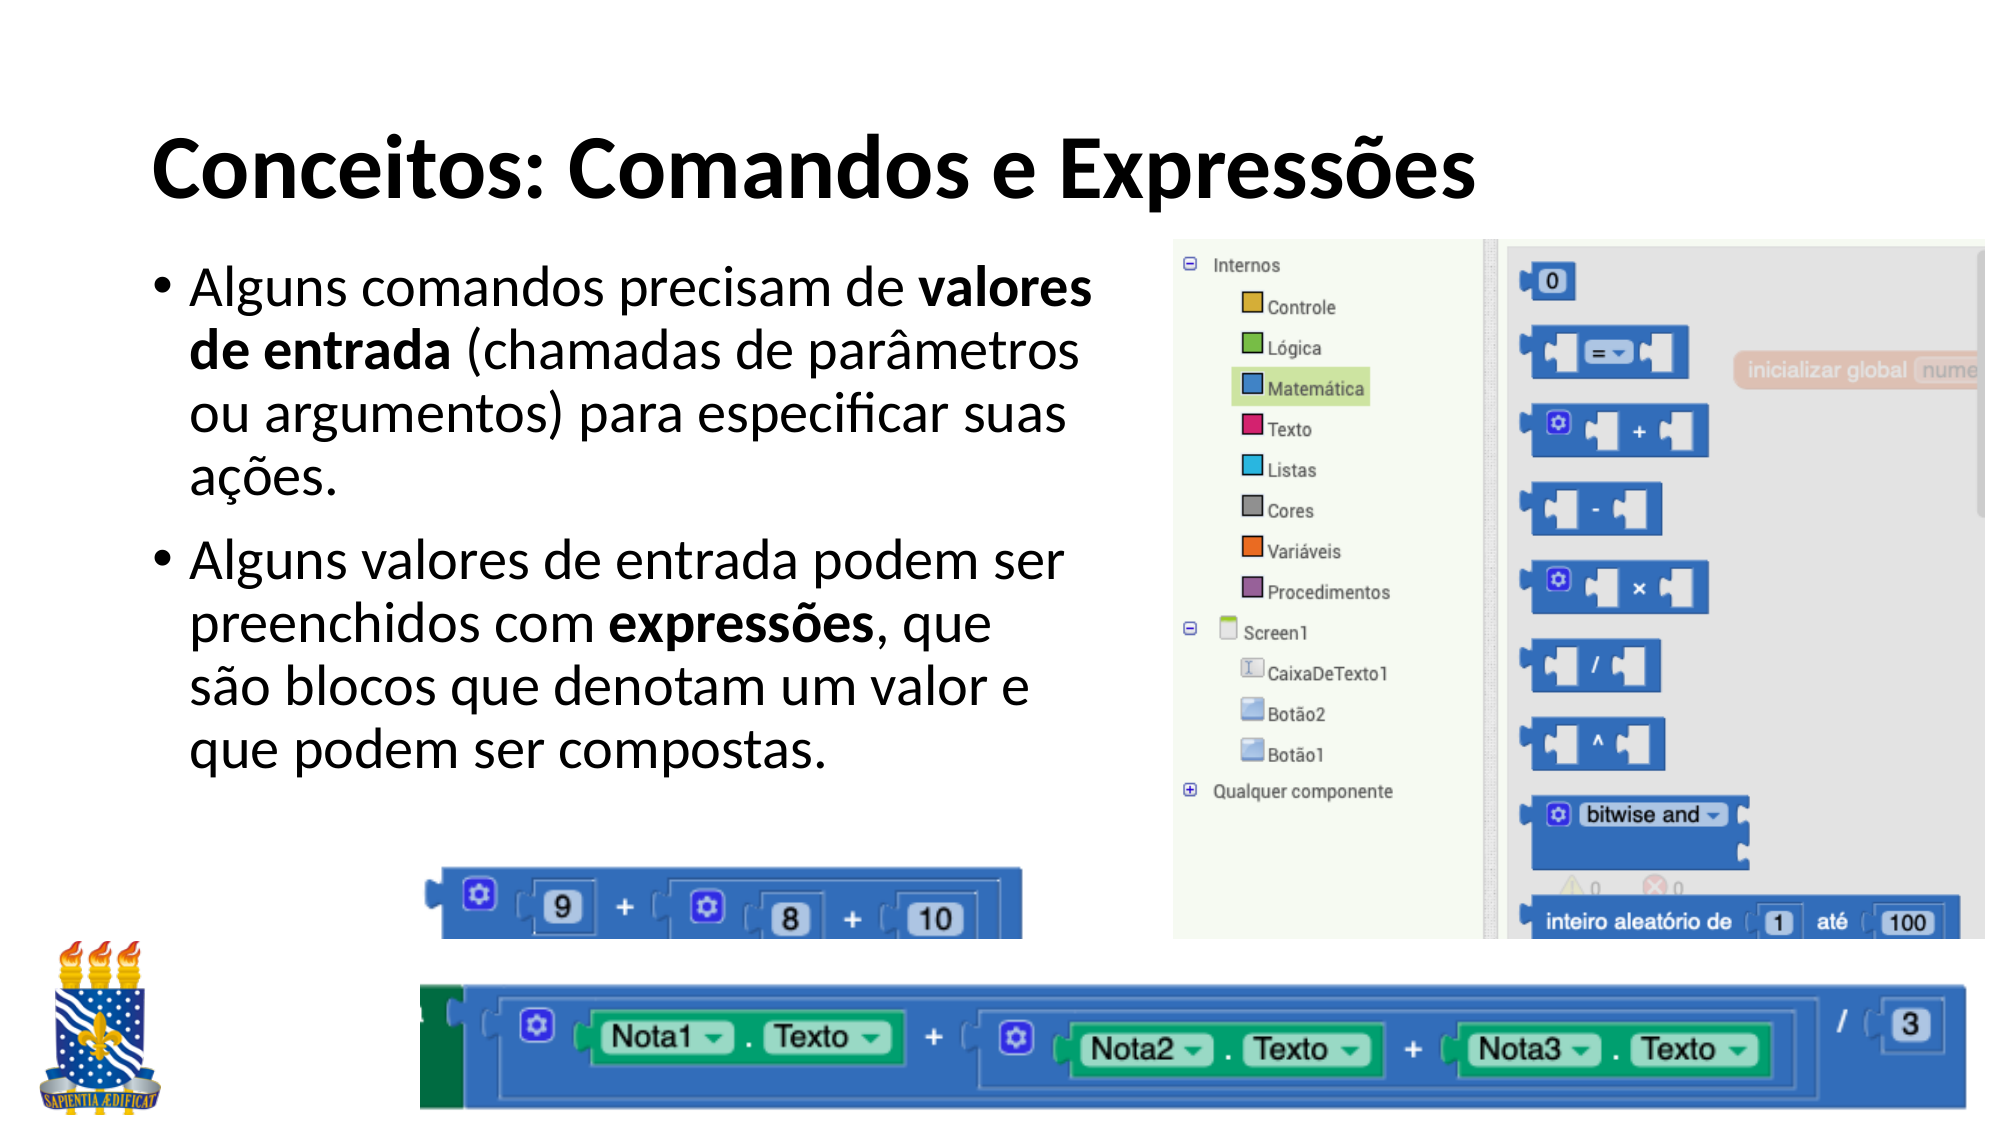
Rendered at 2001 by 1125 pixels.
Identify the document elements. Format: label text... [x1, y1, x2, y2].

picture [39, 941, 161, 1115]
list Alguns comandos precisam de valores de entrada (chamadas de parâmetros ou argumentos) para especificar suas ações. Alguns valores de entrada podem ser preenchidos com expressões, que são blocos que denotam um valor e que podem ser compostas. [137, 248, 1168, 963]
title Conceitos: Comandos e Expressões [137, 59, 1863, 248]
picture [392, 238, 2001, 1125]
